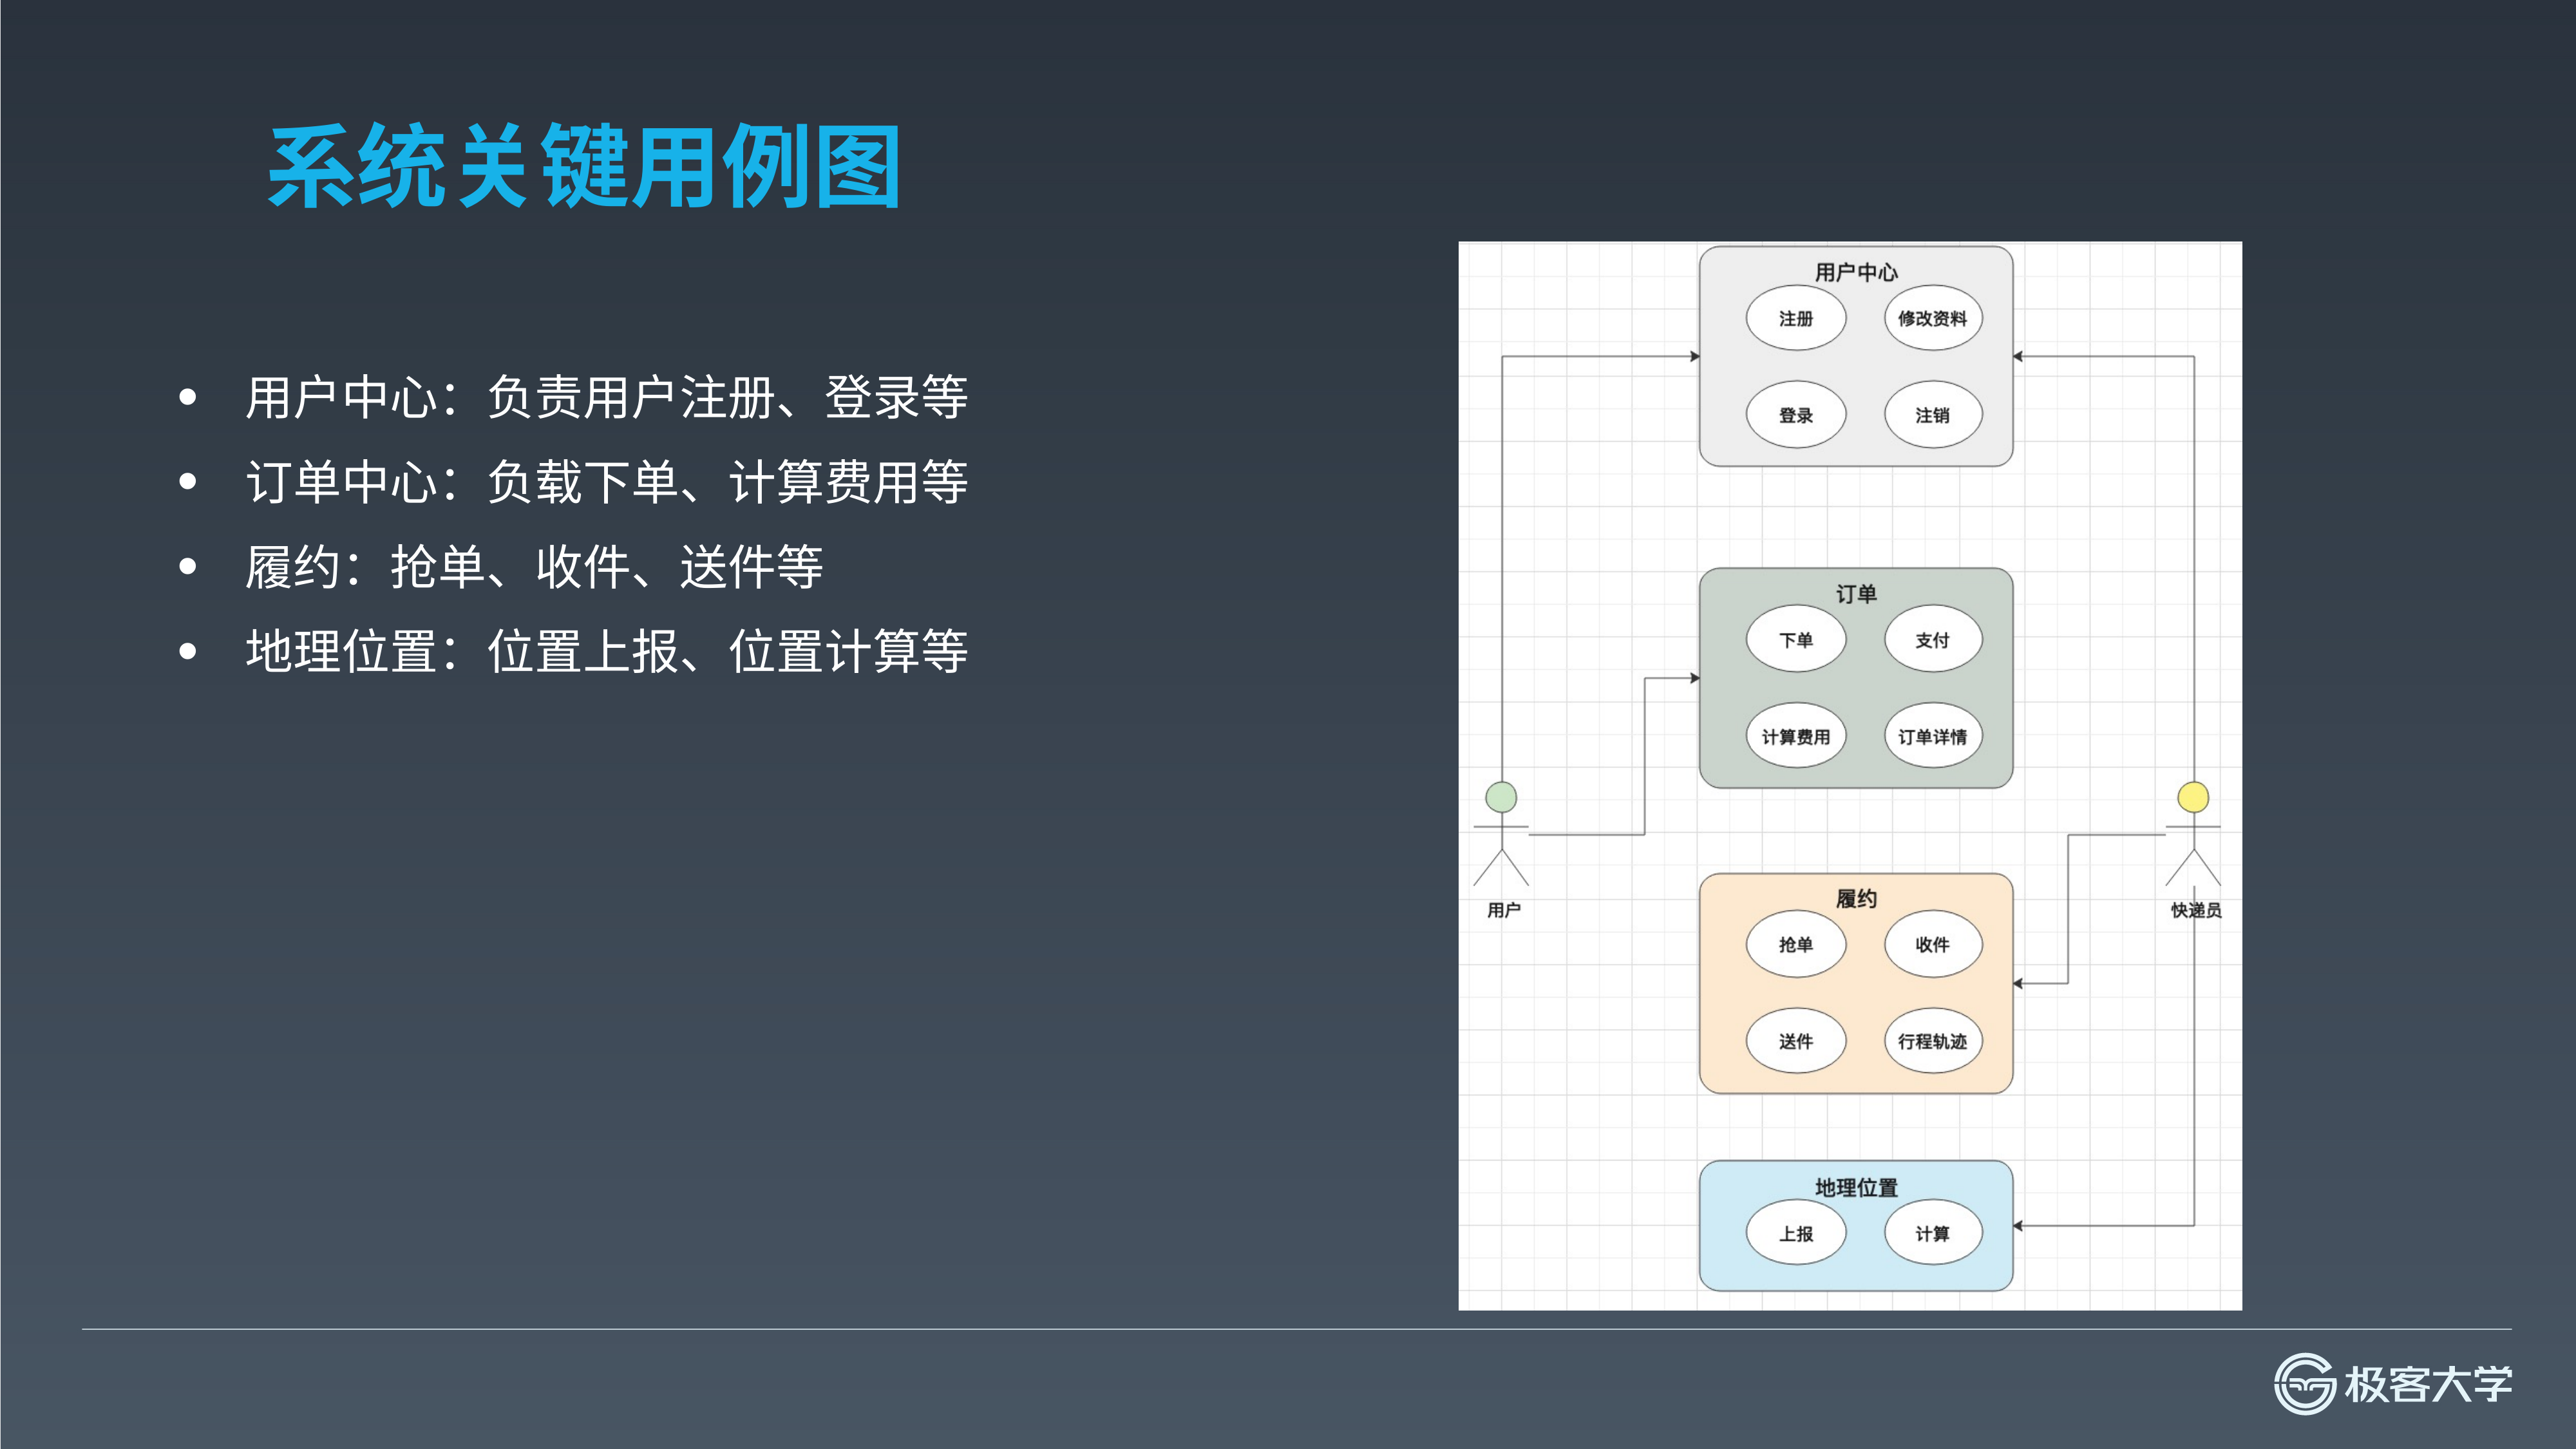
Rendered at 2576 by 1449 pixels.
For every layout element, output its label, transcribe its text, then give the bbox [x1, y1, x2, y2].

list 用户中心：负责用户注册、登录等 订单中心：负载下单、计算费用等 履约：抢单、收件、送件等 地理位置：位置上报、位置计算等 [104, 270, 1377, 777]
title 系统关键用例图 [260, 103, 2316, 243]
picture [0, 0, 2576, 1449]
